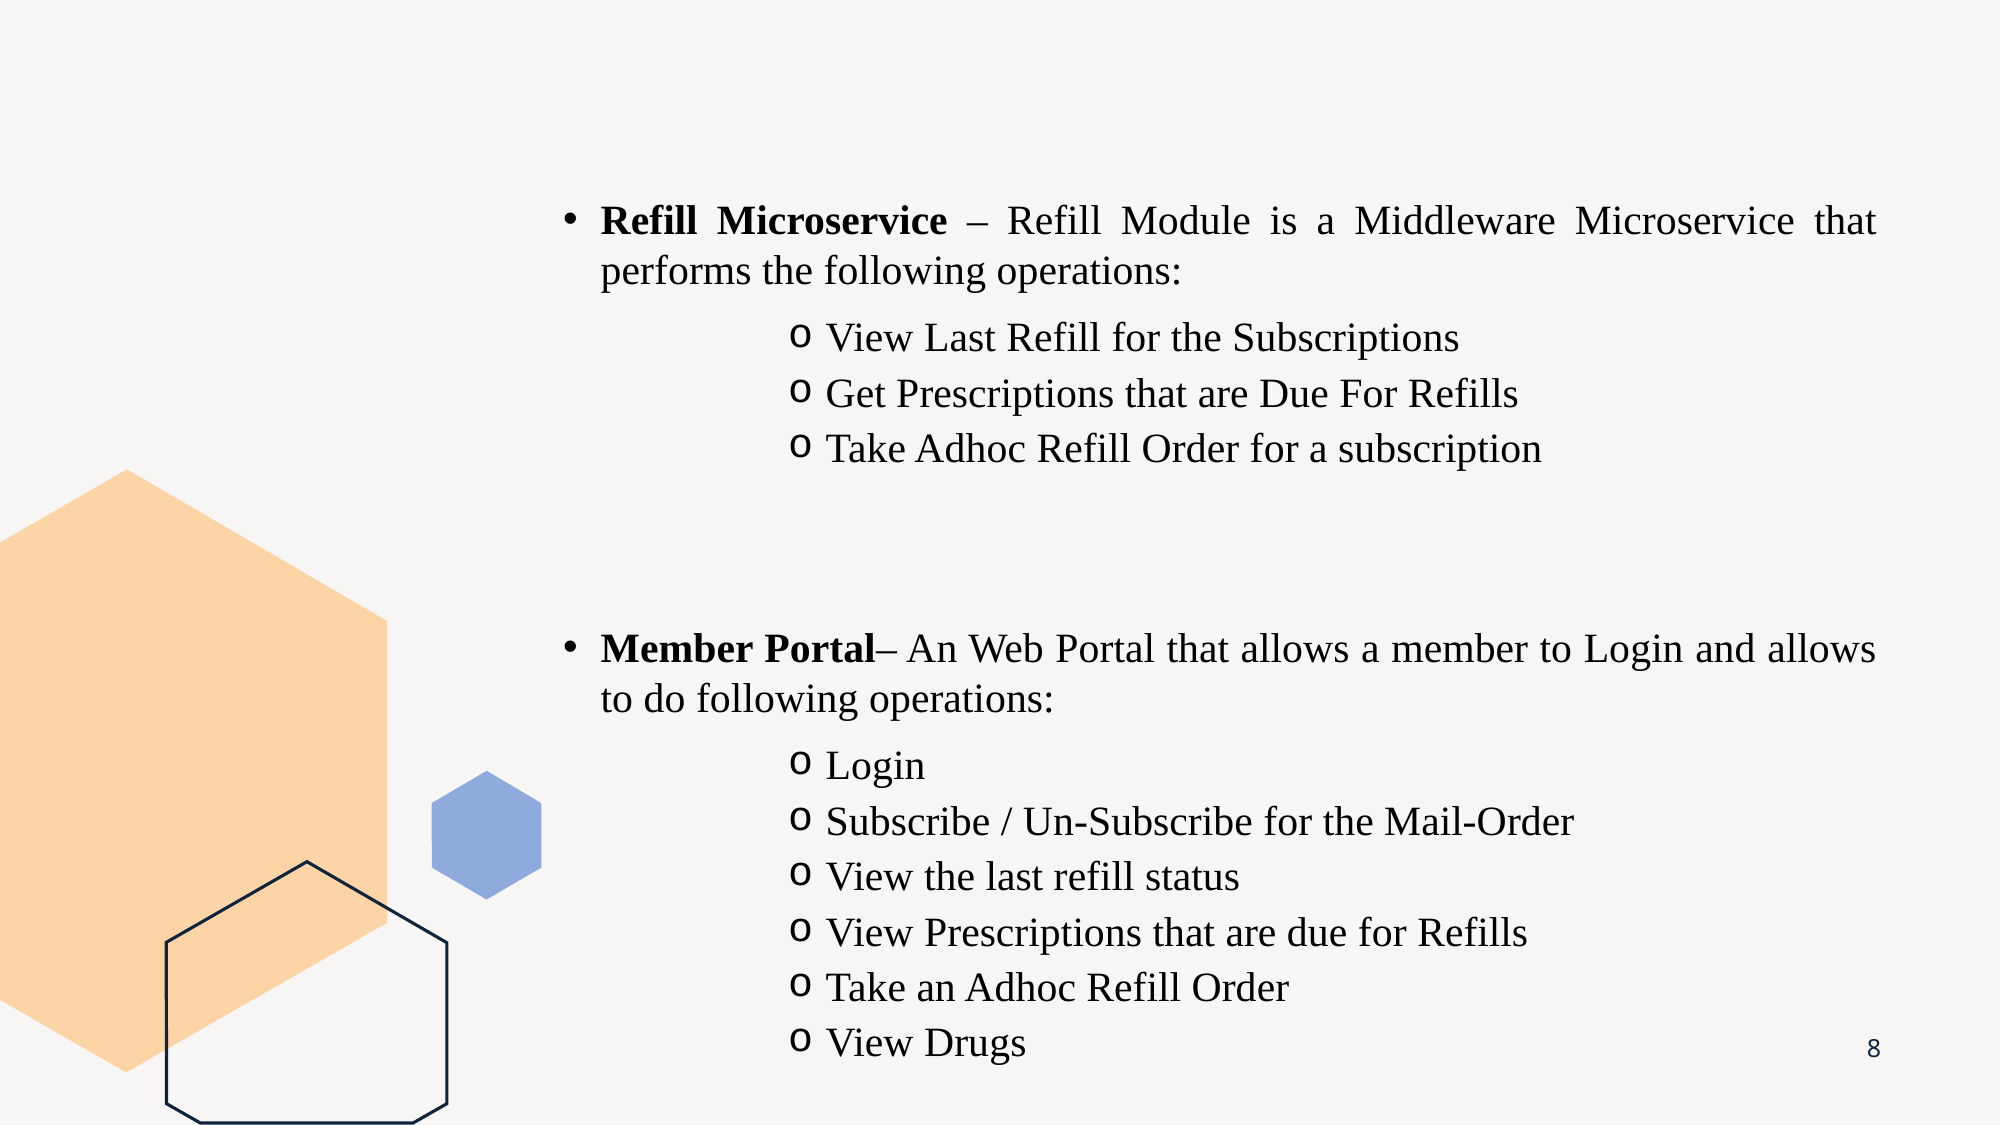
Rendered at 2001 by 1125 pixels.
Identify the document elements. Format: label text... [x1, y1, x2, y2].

list Refill Microservice – Refill Module is a Middleware Microservice that performs the following operations: View Last Refill for the Subscriptions Get Prescriptions that are Due For Refills Take Adhoc Refill Order for a subscription Member Portal– An Web Portal that allows a member to Login and allows to do following operations: Login Subscribe / Un-Subscribe for the Mail-Order View the last refill status View Prescriptions that are due for Refills Take an Adhoc Refill Order View Drugs [548, 123, 1893, 1036]
slide_number 8 [1836, 1020, 1912, 1080]
